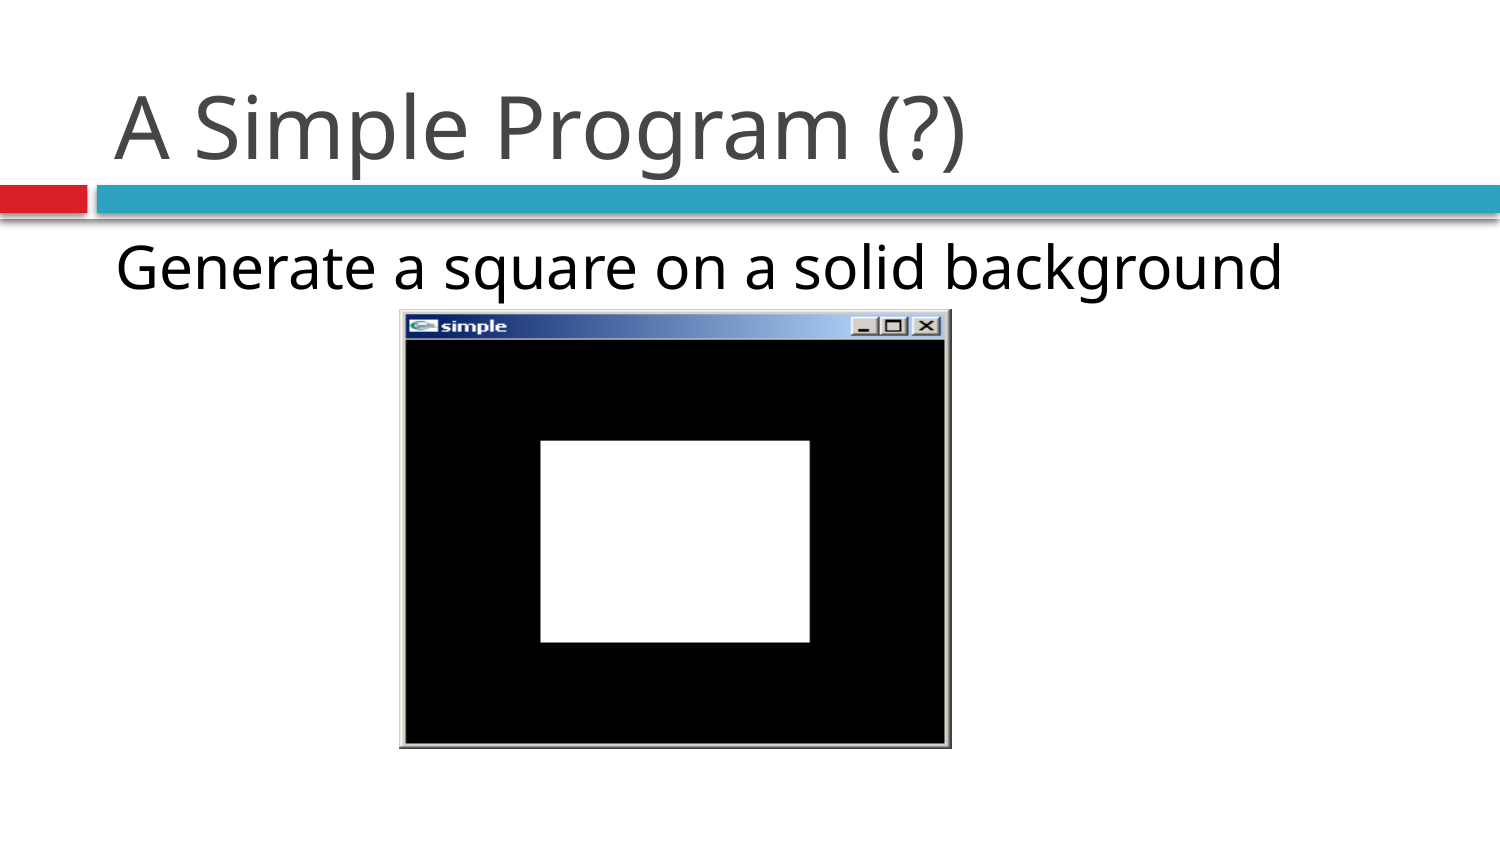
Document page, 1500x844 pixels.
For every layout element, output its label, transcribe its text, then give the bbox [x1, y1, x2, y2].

list Generate a square on a solid background [100, 221, 1438, 754]
picture [399, 309, 952, 750]
title A Simple Program (?) [99, 19, 1438, 185]
